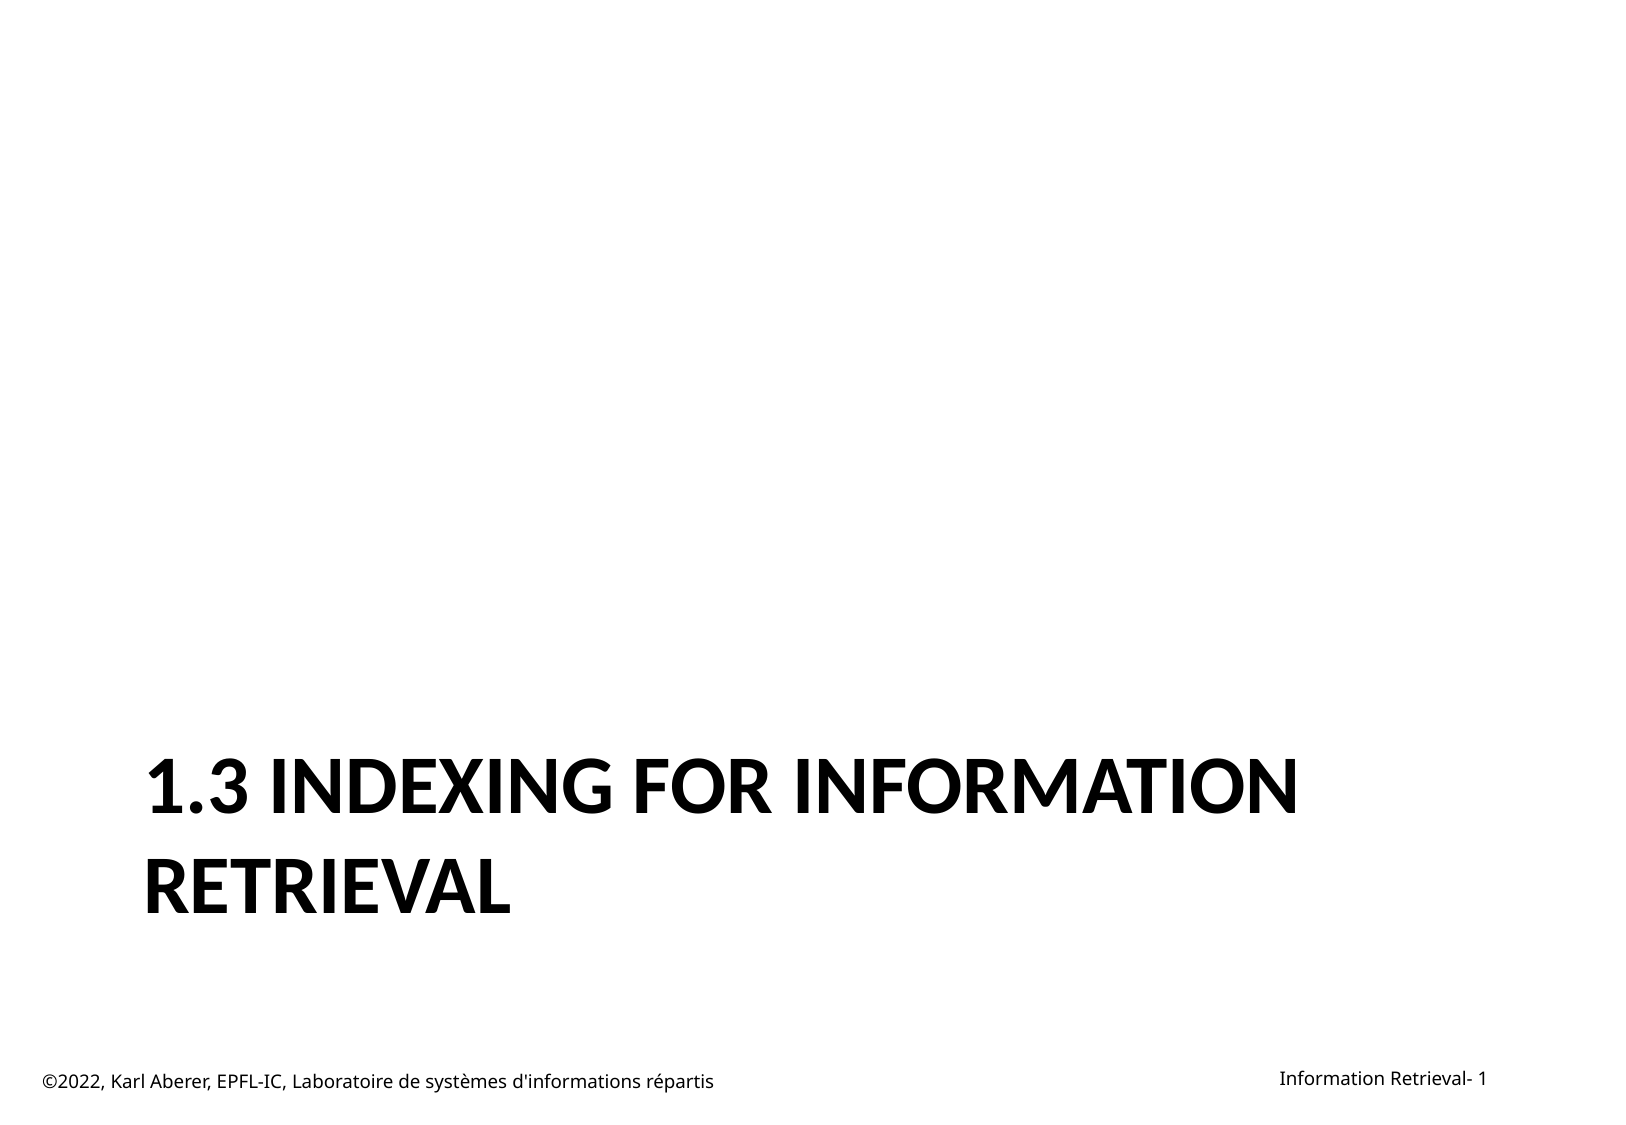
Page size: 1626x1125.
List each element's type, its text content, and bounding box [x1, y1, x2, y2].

title 1.3 Indexing for Information Retrieval [128, 722, 1510, 947]
footer ©2022, Karl Aberer, EPFL-IC, Laboratoire de systèmes d'informations répartis [26, 1062, 1071, 1101]
